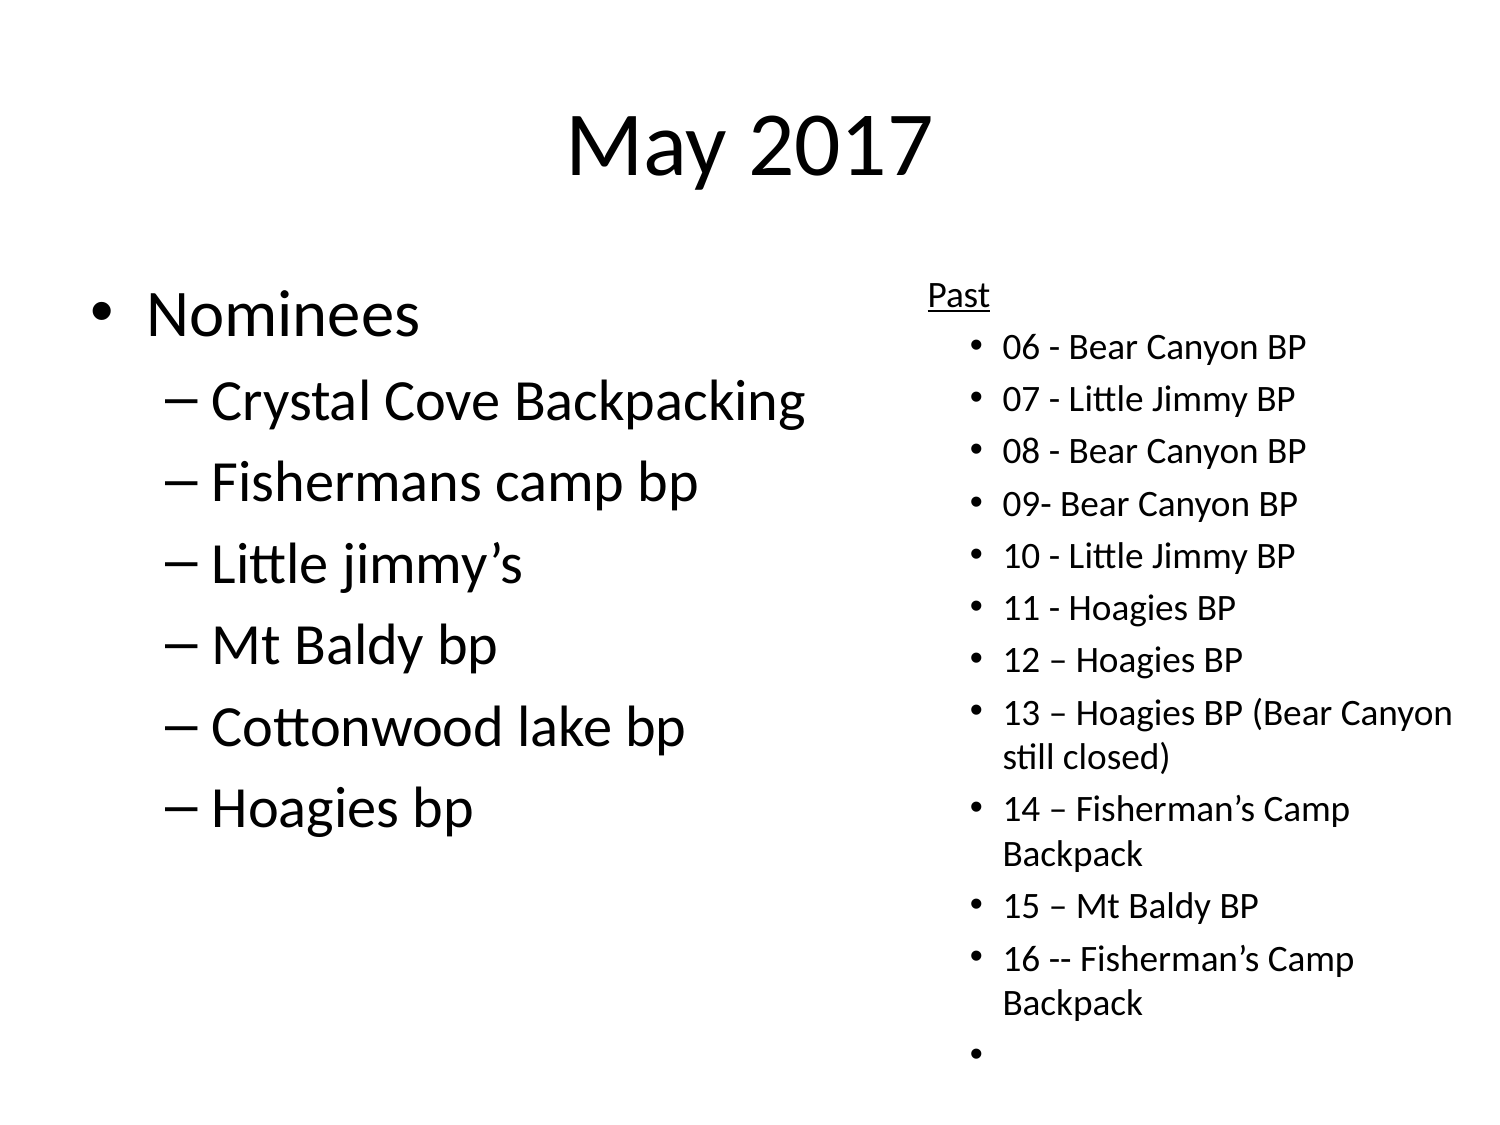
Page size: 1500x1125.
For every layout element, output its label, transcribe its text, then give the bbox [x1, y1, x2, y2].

list Nominees Crystal Cove Backpacking Fishermans camp bp Little jimmy’s Mt Baldy bp Cottonwood lake bp Hoagies bp [75, 262, 912, 1005]
text_box Past 06 - Bear Canyon BP 07 - Little Jimmy BP 08 - Bear Canyon BP 09- Bear Canyon BP 10 - Little Jimmy BP 11 - Hoagies BP 12 – Hoagies BP 13 – Hoagies BP (Bear Canyon still closed) 14 – Fisherman’s Camp Backpack 15 – Mt Baldy BP 16 -- Fisherman’s Camp Backpack [912, 262, 1488, 1088]
title May 2017 [75, 45, 1425, 233]
